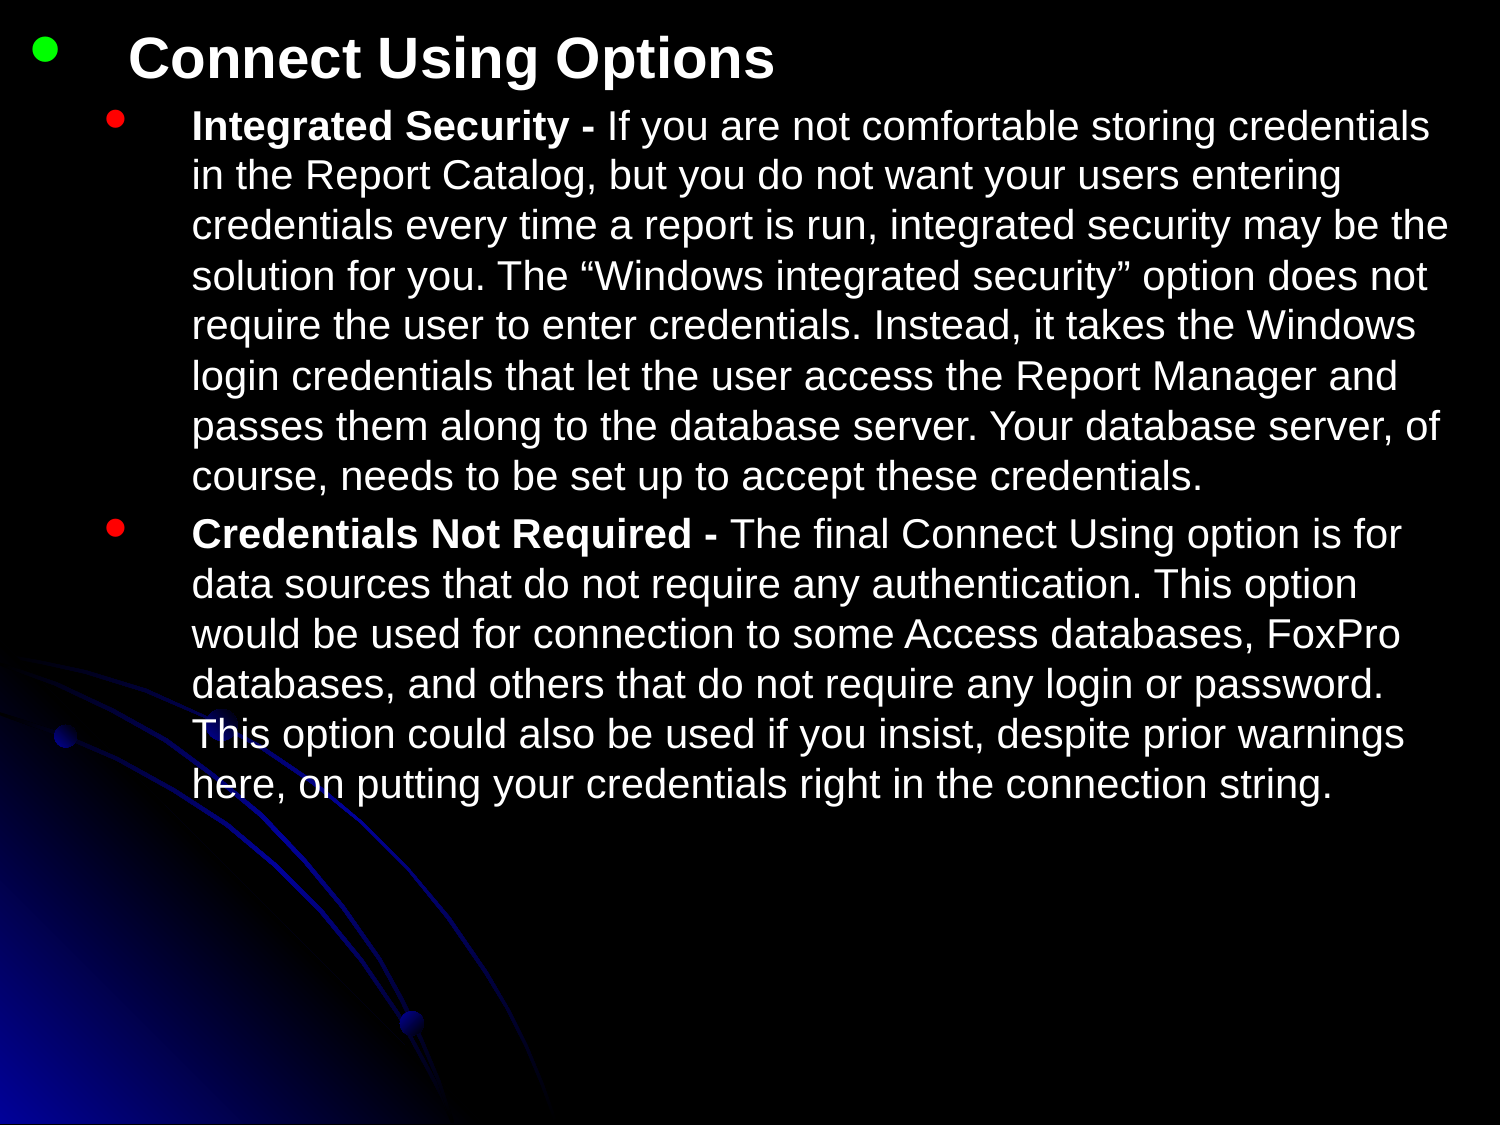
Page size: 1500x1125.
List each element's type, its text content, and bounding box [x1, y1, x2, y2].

list Connect Using Options Integrated Security - If you are not comfortable storing credentials in the Report Catalog, but you do not want your users entering credentials every time a report is run, integrated security may be the solution for you. The “Windows integrated security” option does not require the user to enter credentials. Instead, it takes the Windows login credentials that let the user access the Report Manager and passes them along to the database server. Your database server, of course, needs to be set up to accept these credentials. Credentials Not Required - The final Connect Using option is for data sources that do not require any authentication. This option would be used for connection to some Access databases, FoxPro databases, and others that do not require any login or password. This option could also be used if you insist, despite prior warnings here, on putting your credentials right in the connection string. [13, 12, 1490, 1125]
